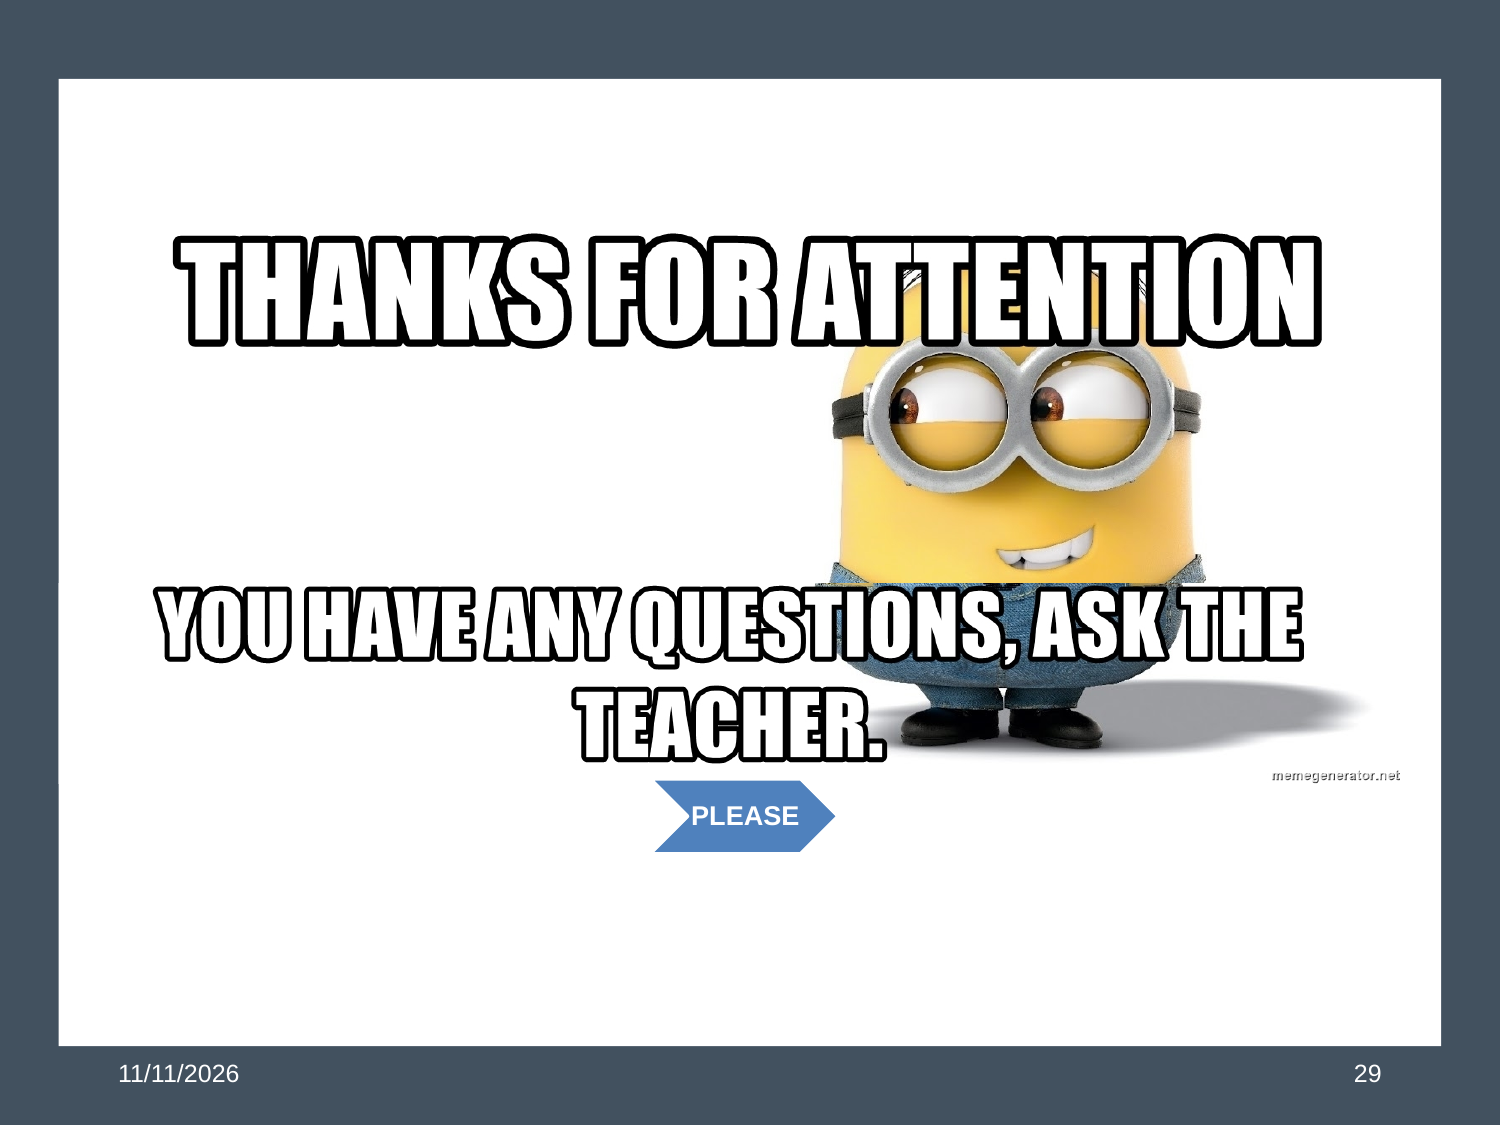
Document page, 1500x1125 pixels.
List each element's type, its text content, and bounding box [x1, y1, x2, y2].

text_box [0, 0, 1500, 1125]
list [78, 216, 1422, 585]
picture [58, 583, 1401, 784]
slide_number 29 [1059, 1042, 1397, 1103]
slide_number 25-Jun-18 [103, 1042, 441, 1103]
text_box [621, 778, 867, 855]
text_box [57, 77, 1443, 1048]
